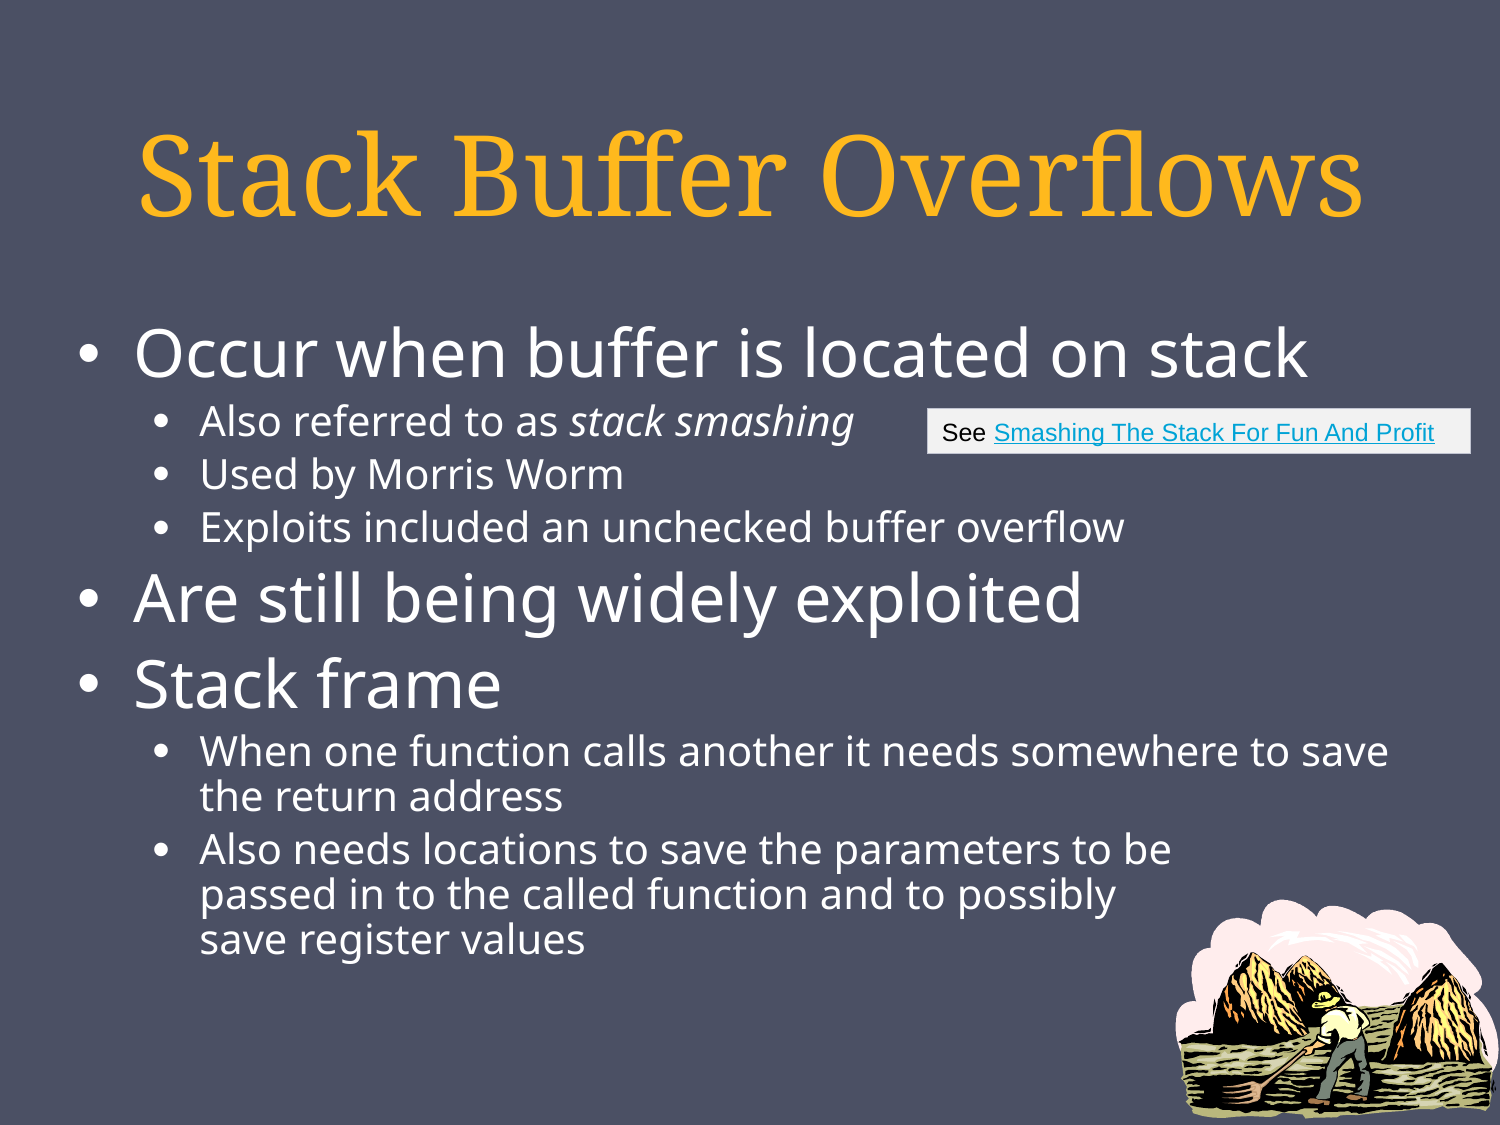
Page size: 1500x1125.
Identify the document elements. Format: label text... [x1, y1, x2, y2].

text_box See Smashing The Stack For Fun And Profit [927, 408, 1471, 454]
title Stack Buffer Overflows [76, 0, 1427, 247]
list Occur when buffer is located on stack Also referred to as stack smashing Used by Morris Worm Exploits included an unchecked buffer overflow Are still being widely exploited Stack frame When one function calls another it needs somewhere to save the return address Also needs locations to save the parameters to be passed in to the called function and to possibly save register values [62, 312, 1413, 1063]
picture [1174, 892, 1500, 1125]
